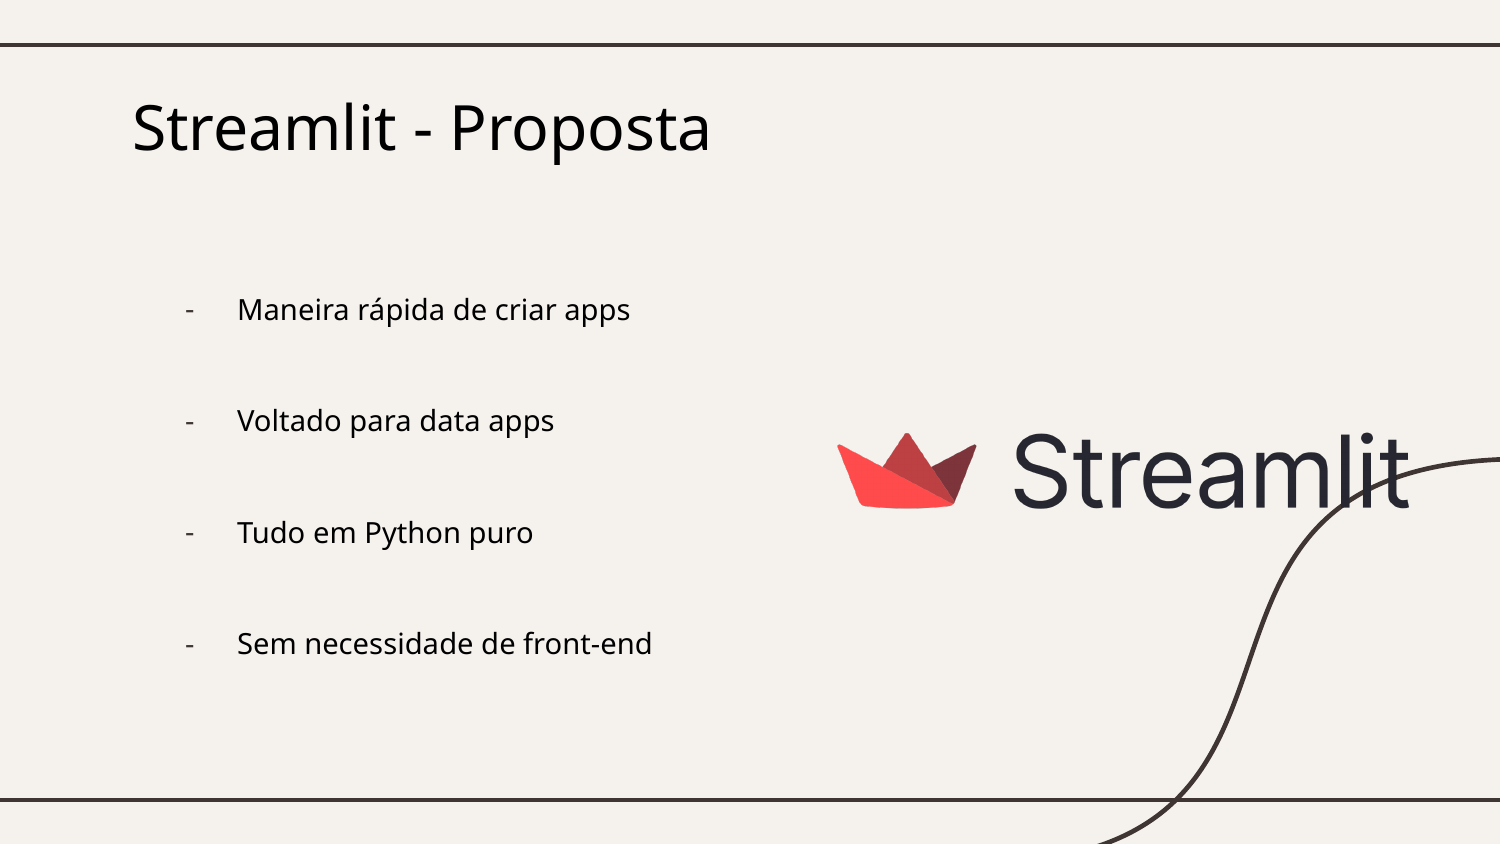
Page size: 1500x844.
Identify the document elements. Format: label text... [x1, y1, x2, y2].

picture [787, 377, 1463, 566]
title Streamlit - Proposta [116, 72, 1049, 167]
subtitle Maneira rápida de criar apps Voltado para data apps Tudo em Python puro Sem necessidade de front-end [146, 275, 779, 667]
